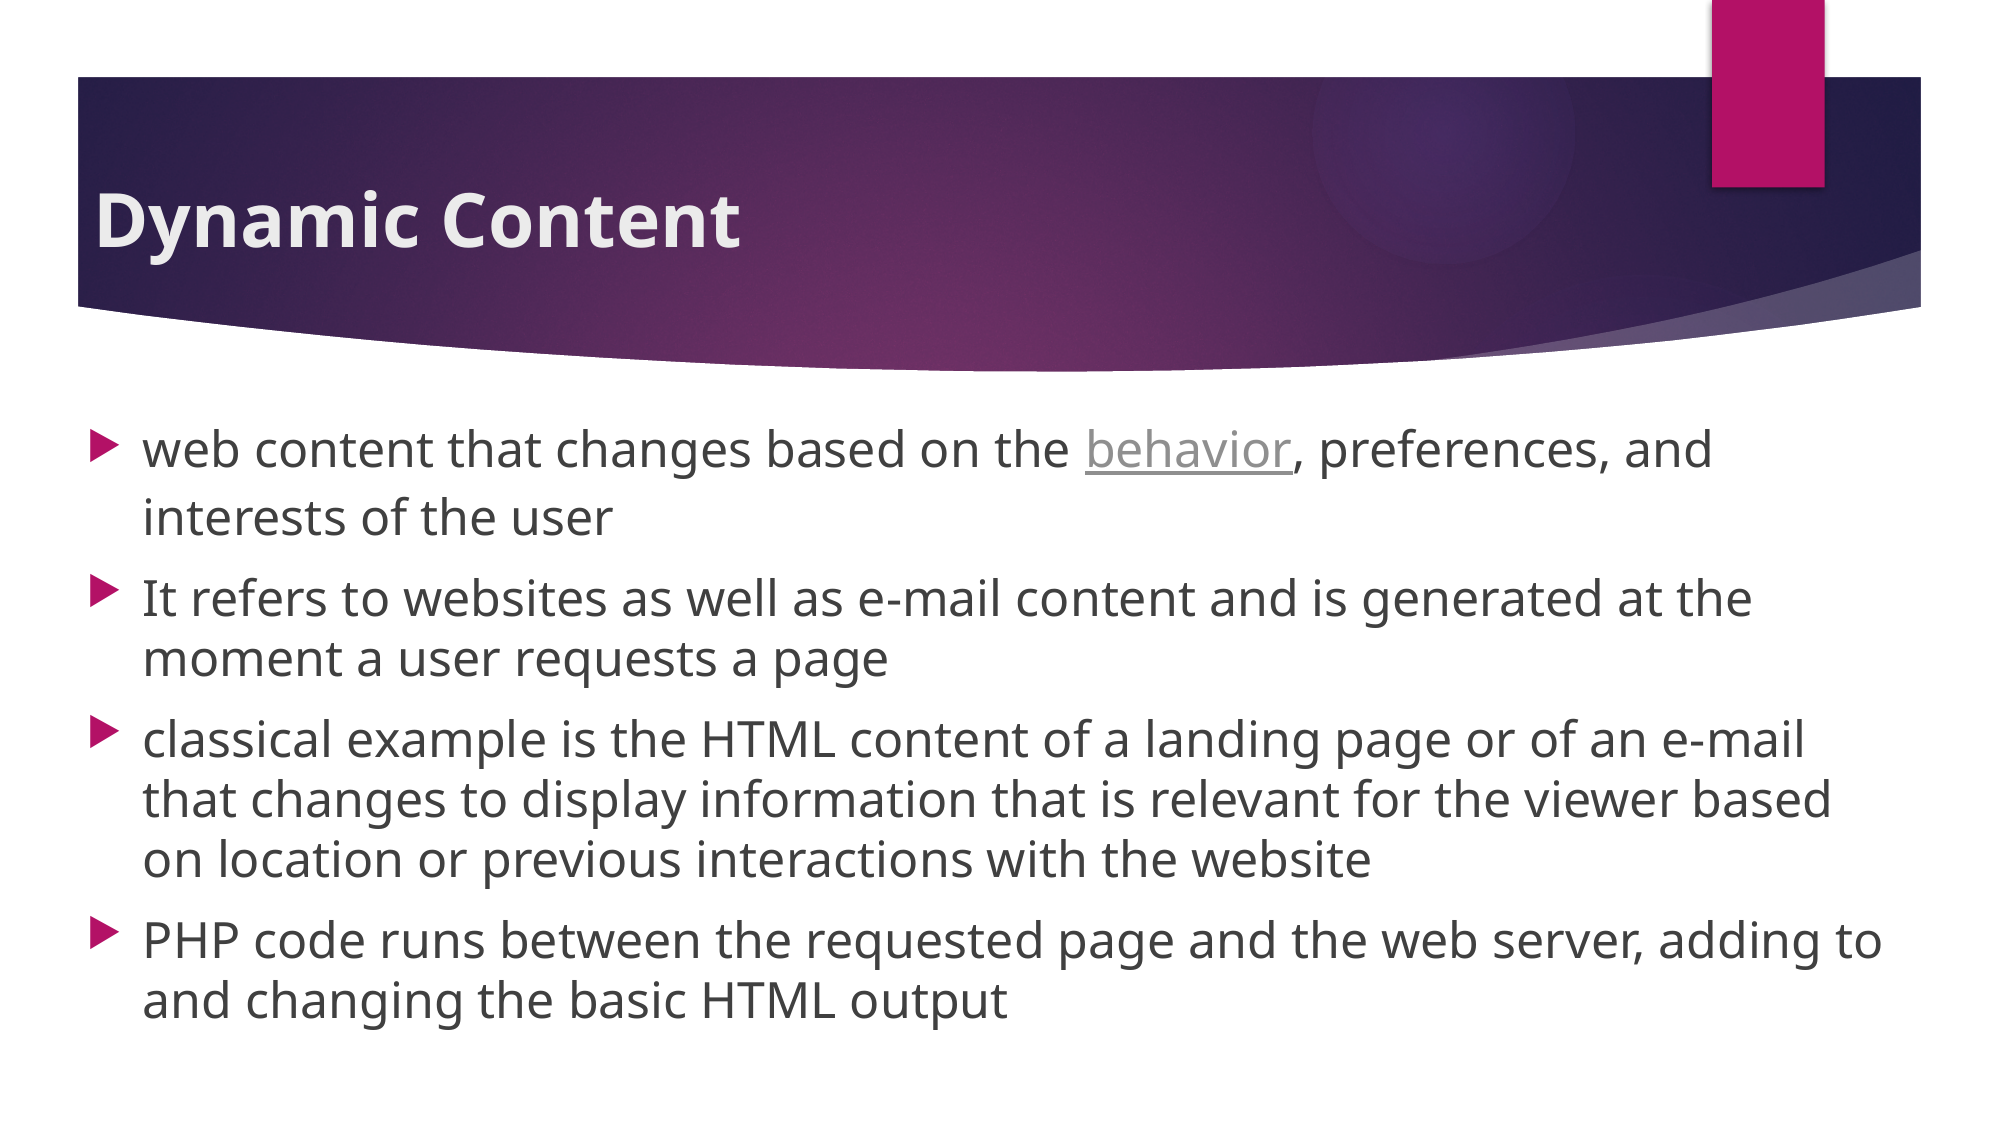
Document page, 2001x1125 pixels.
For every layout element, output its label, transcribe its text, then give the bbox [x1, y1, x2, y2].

title Dynamic Content [78, 159, 1935, 276]
list web content that changes based on the behavior, preferences, and interests of the user It refers to websites as well as e-mail content and is generated at the moment a user requests a page classical example is the HTML content of a landing page or of an e-mail that changes to display information that is relevant for the viewer based on location or previous interactions with the website PHP code runs between the requested page and the web server, adding to and changing the basic HTML output [71, 409, 1919, 1089]
